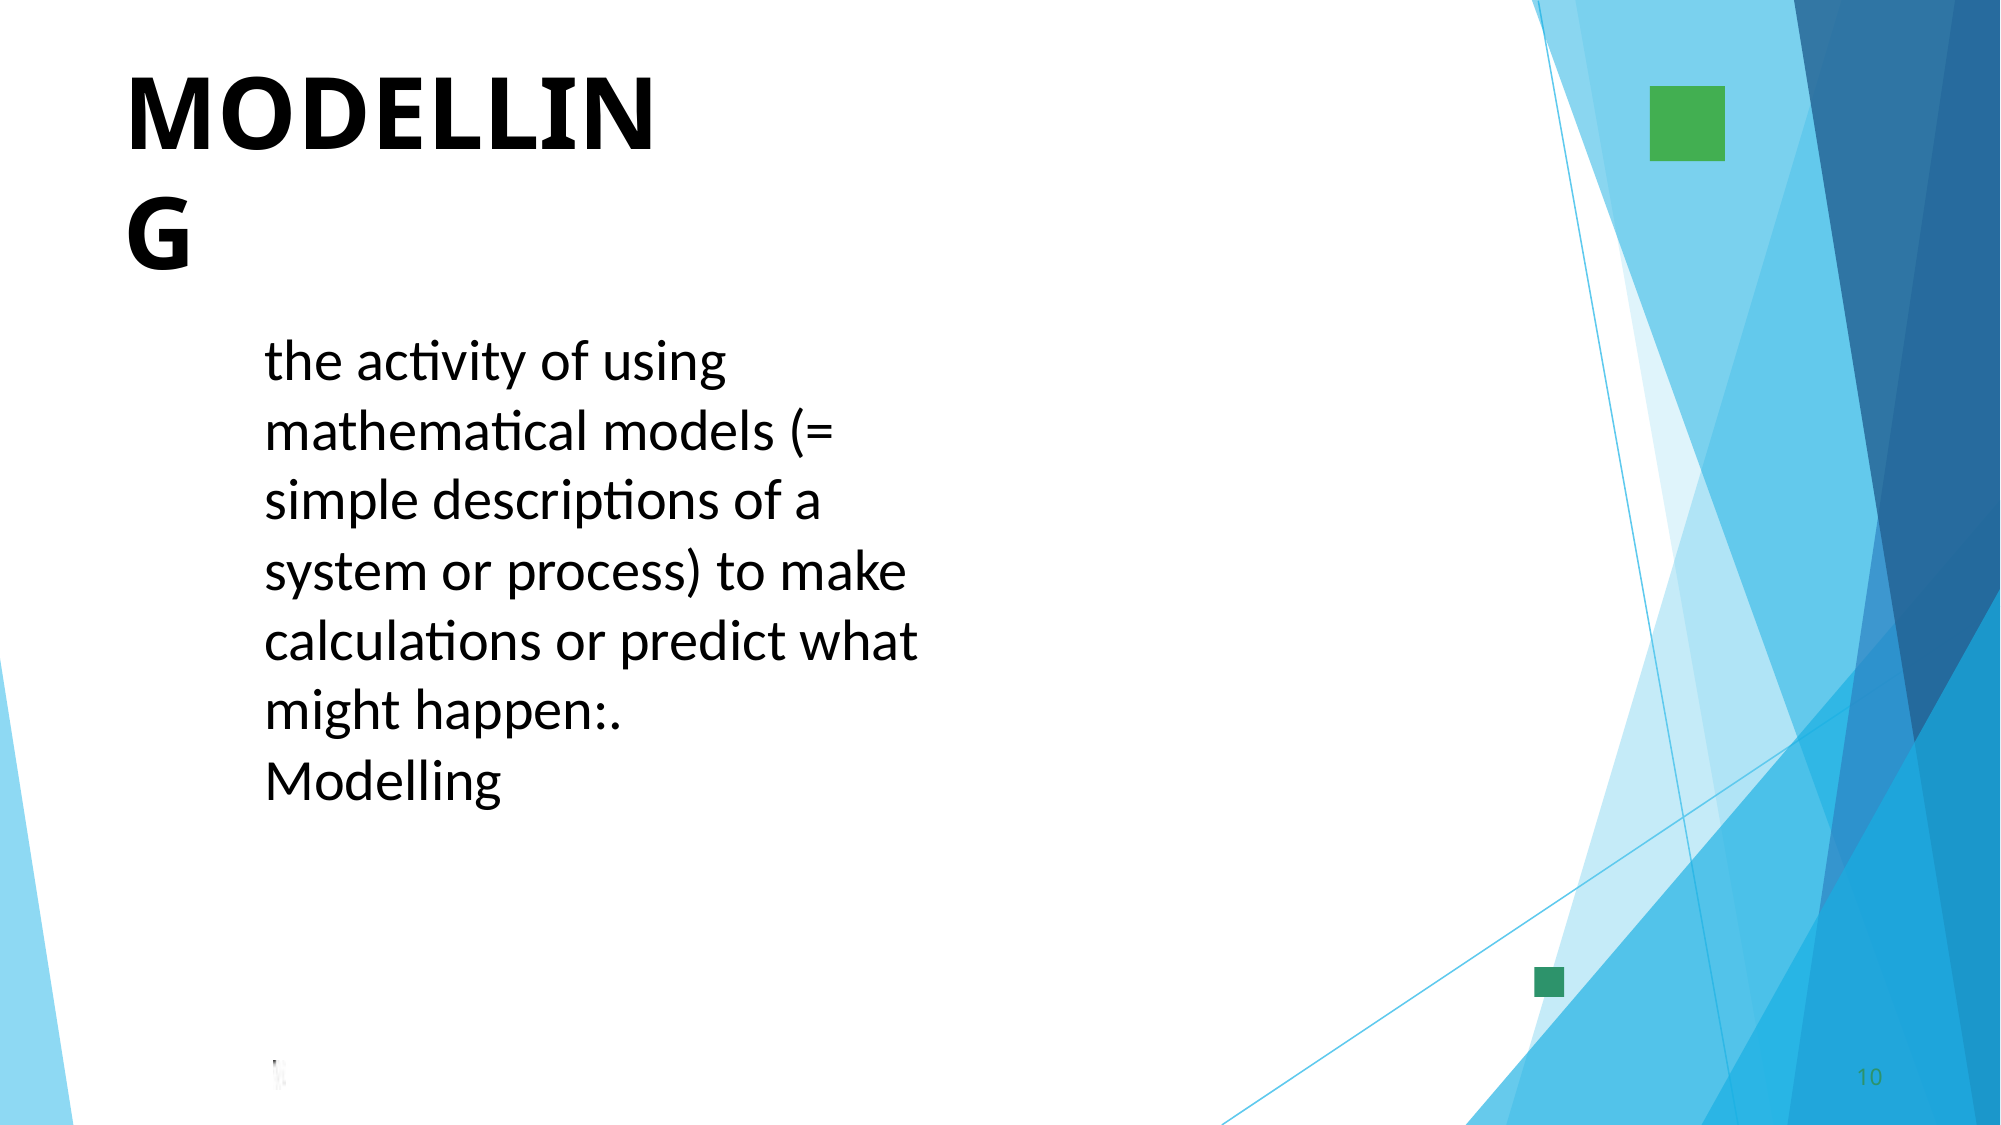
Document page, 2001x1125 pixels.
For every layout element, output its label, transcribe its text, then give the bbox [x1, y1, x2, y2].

picture [273, 1060, 287, 1091]
text_box [1534, 967, 1565, 997]
text_box 10 [1849, 1061, 1888, 1095]
text_box [1649, 86, 1725, 162]
text_box MODELLING [121, 47, 664, 290]
text_box the activity of using mathematical models (= simple descriptions of a system or process) to make calculations or predict what might happen:. Modelling [249, 314, 1000, 819]
